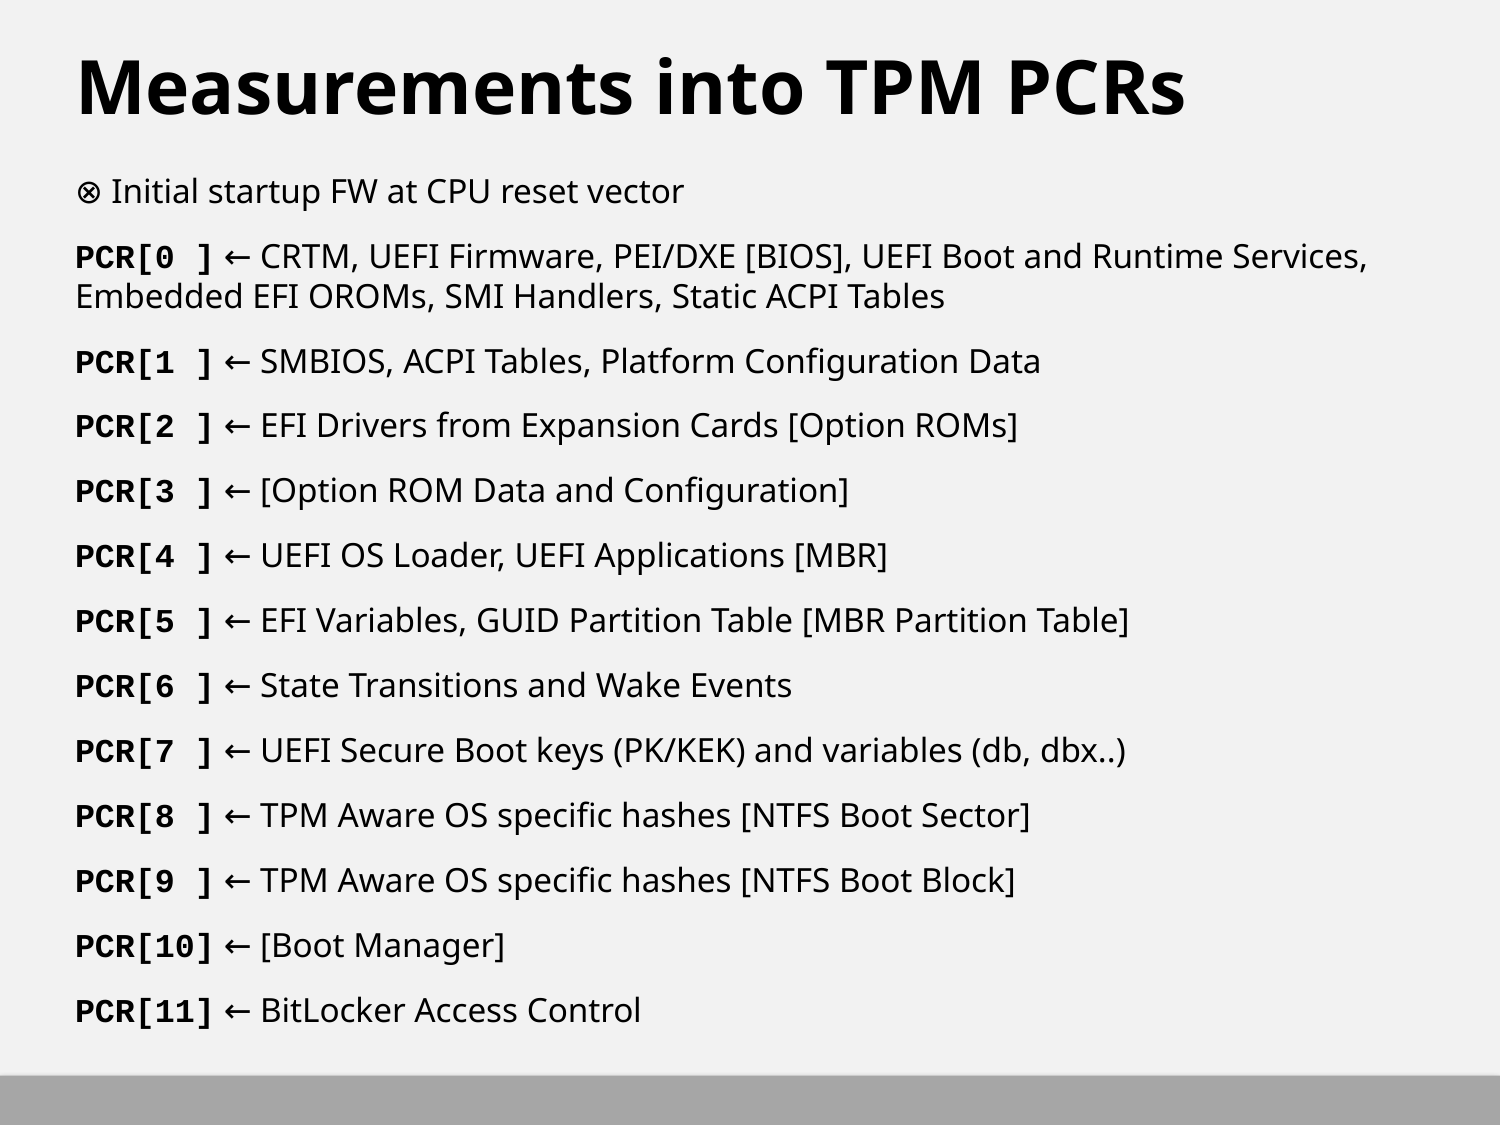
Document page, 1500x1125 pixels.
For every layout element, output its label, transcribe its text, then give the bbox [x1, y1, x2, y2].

title Measurements into TPM PCRs [75, 40, 1425, 170]
list ⊗ Initial startup FW at CPU reset vector PCR[0 ] ← CRTM, UEFI Firmware, PEI/DXE [BIOS], UEFI Boot and Runtime Services, Embedded EFI OROMs, SMI Handlers, Static ACPI Tables PCR[1 ] ← SMBIOS, ACPI Tables, Platform Configuration Data PCR[2 ] ← EFI Drivers from Expansion Cards [Option ROMs] PCR[3 ] ← [Option ROM Data and Configuration] PCR[4 ] ← UEFI OS Loader, UEFI Applications [MBR] PCR[5 ] ← EFI Variables, GUID Partition Table [MBR Partition Table] PCR[6 ] ← State Transitions and Wake Events PCR[7 ] ← UEFI Secure Boot keys (PK/KEK) and variables (db, dbx..) PCR[8 ] ← TPM Aware OS specific hashes [NTFS Boot Sector] PCR[9 ] ← TPM Aware OS specific hashes [NTFS Boot Block] PCR[10] ← [Boot Manager] PCR[11] ← BitLocker Access Control [75, 170, 1500, 913]
